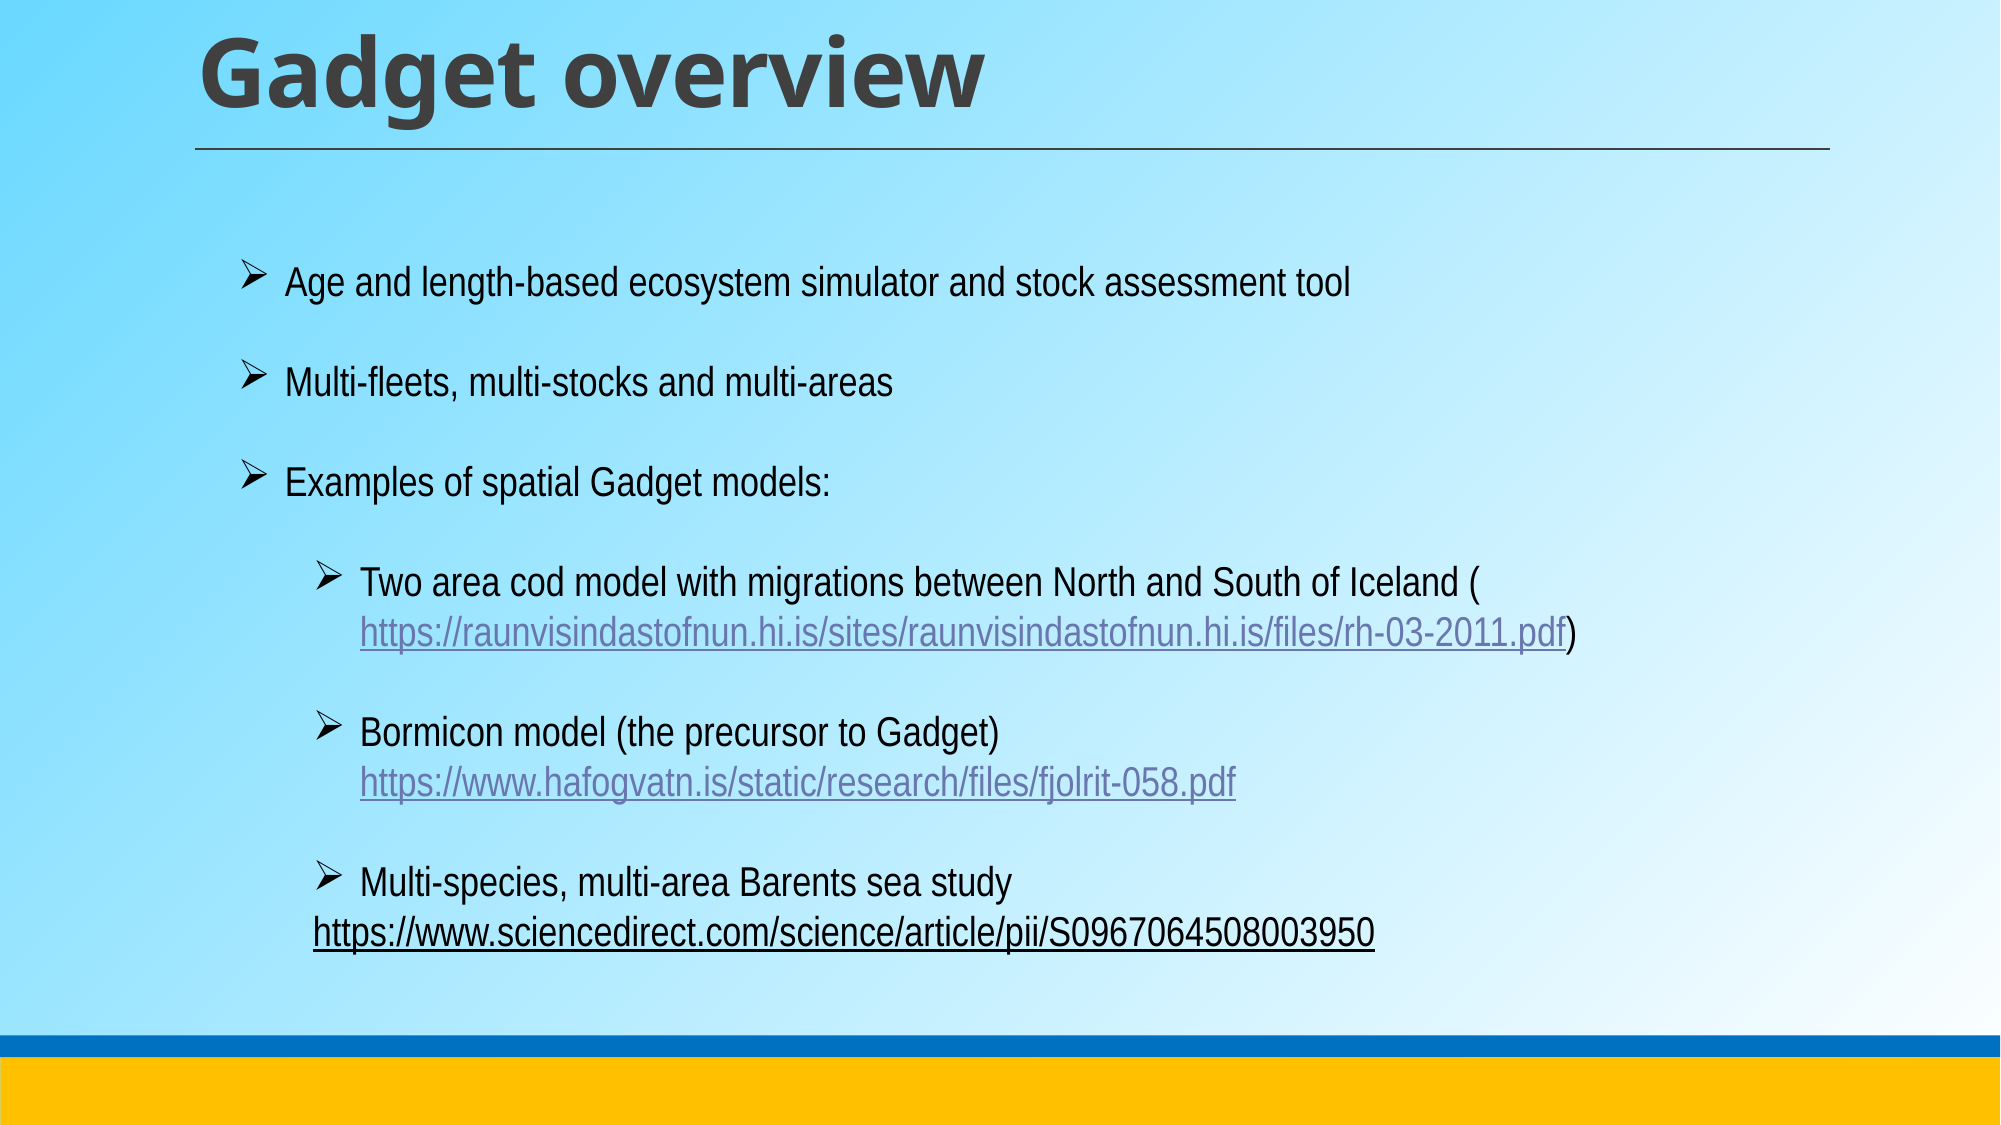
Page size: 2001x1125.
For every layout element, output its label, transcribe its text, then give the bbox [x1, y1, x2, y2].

title Gadget overview [182, 0, 1833, 137]
text_box Age and length-based ecosystem simulator and stock assessment tool Multi-fleets, multi-stocks and multi-areas Examples of spatial Gadget models: Two area cod model with migrations between North and South of Iceland (https://raunvisindastofnun.hi.is/sites/raunvisindastofnun.hi.is/files/rh-03-2011.pdf) Bormicon model (the precursor to Gadget) https://www.hafogvatn.is/static/research/files/fjolrit-058.pdf Multi-species, multi-area Barents sea study https://www.sciencedirect.com/science/article/pii/S0967064508003950 [223, 247, 1594, 1125]
